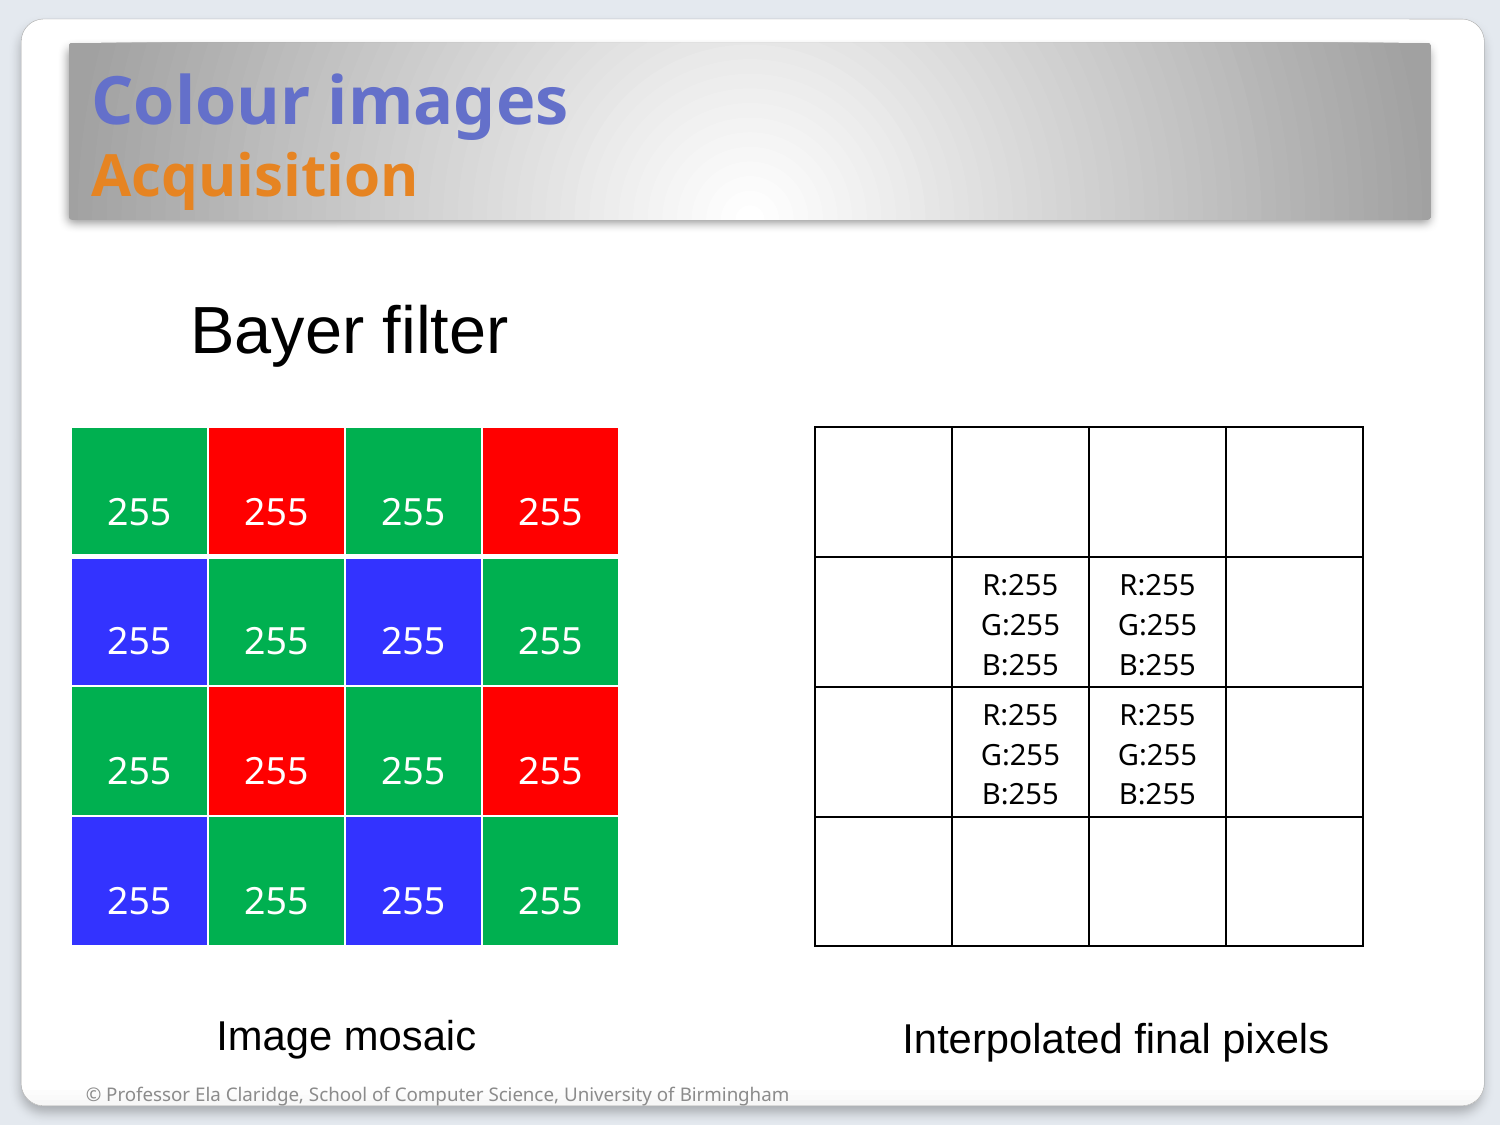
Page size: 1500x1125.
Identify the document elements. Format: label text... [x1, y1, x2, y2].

table_header 255 [72, 428, 207, 554]
table_cell 255 [209, 687, 344, 815]
table_cell R:255 G:255 B:255 [953, 558, 1088, 686]
table_cell [816, 818, 951, 945]
table_cell [816, 558, 951, 686]
table_cell [953, 818, 1088, 945]
table_cell 255 [209, 559, 344, 685]
table_header [1090, 428, 1225, 556]
table_cell R:255 G:255 B:255 [1090, 558, 1225, 686]
table_cell [1227, 818, 1362, 945]
table_cell 255 [72, 687, 207, 815]
table_cell 255 [346, 687, 481, 815]
table_cell [1227, 688, 1362, 816]
table_header 255 [209, 428, 344, 554]
text_box Interpolated final pixels [887, 1004, 1345, 1070]
table_cell 255 [72, 817, 207, 945]
footer © Professor Ela Claridge, School of Computer Science, University of Birmingham [70, 1065, 1008, 1125]
title Colour images Acquisition [76, 42, 1420, 216]
table_header 255 [346, 428, 481, 554]
table_cell R:255 G:255 B:255 [953, 688, 1088, 816]
table_cell R:255 G:255 B:255 [1090, 688, 1225, 816]
table_cell 255 [483, 817, 618, 945]
table_cell 255 [483, 687, 618, 815]
table_cell [1090, 818, 1225, 945]
table_header 255 [483, 428, 618, 554]
table_header [1227, 428, 1362, 556]
table_header [953, 428, 1088, 556]
table_cell [1227, 558, 1362, 686]
table_cell 255 [72, 559, 207, 685]
table_header [816, 428, 951, 556]
table_cell 255 [346, 817, 481, 945]
table_cell 255 [209, 817, 344, 945]
text_box Image mosaic [201, 1001, 492, 1065]
table_cell 255 [483, 559, 618, 685]
table_cell 255 [346, 559, 481, 685]
table_cell [816, 688, 951, 816]
text_box Bayer filter [175, 279, 524, 374]
